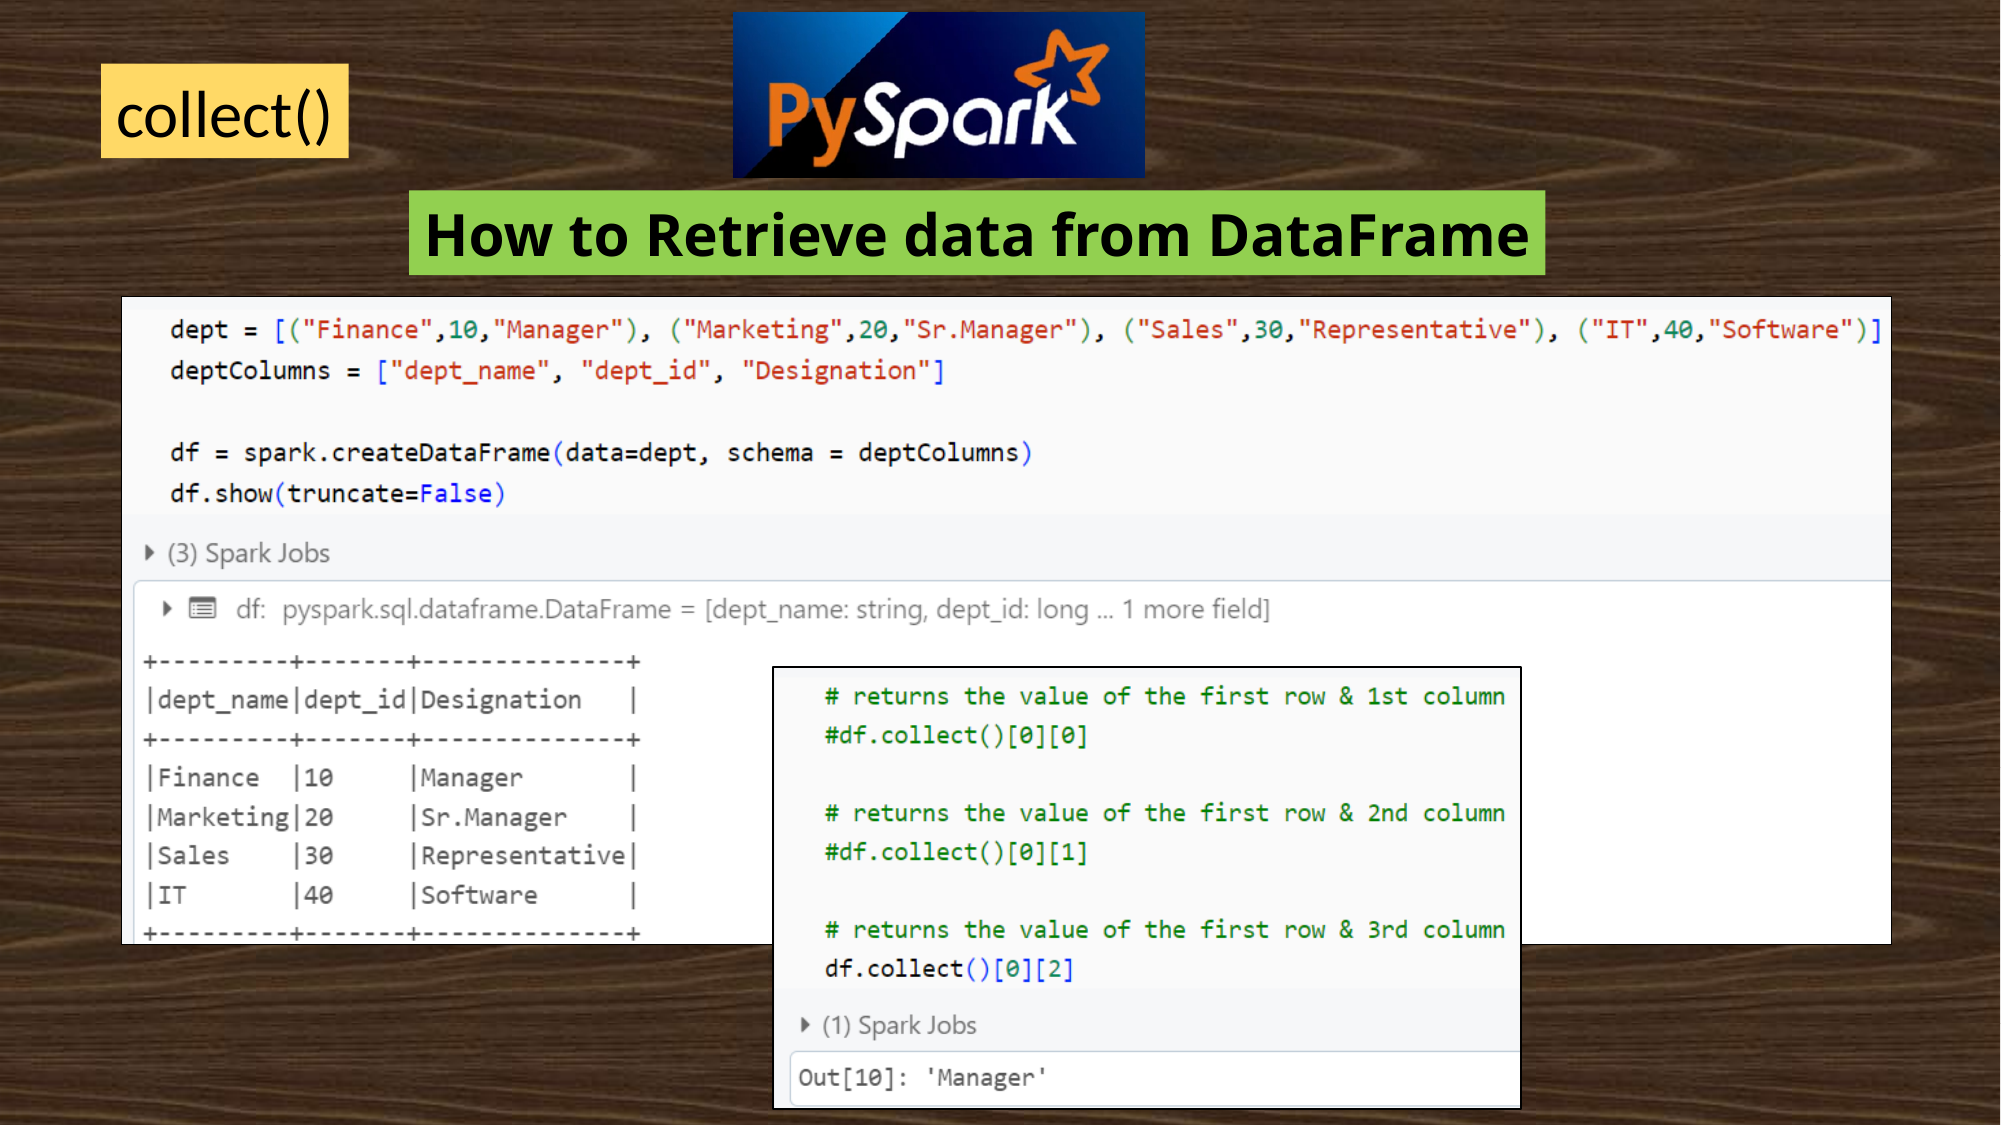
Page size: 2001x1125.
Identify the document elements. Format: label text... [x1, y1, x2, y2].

text_box How to Retrieve data from DataFrame [409, 190, 1546, 276]
picture [0, 0, 2001, 1125]
text_box collect() [101, 63, 349, 159]
